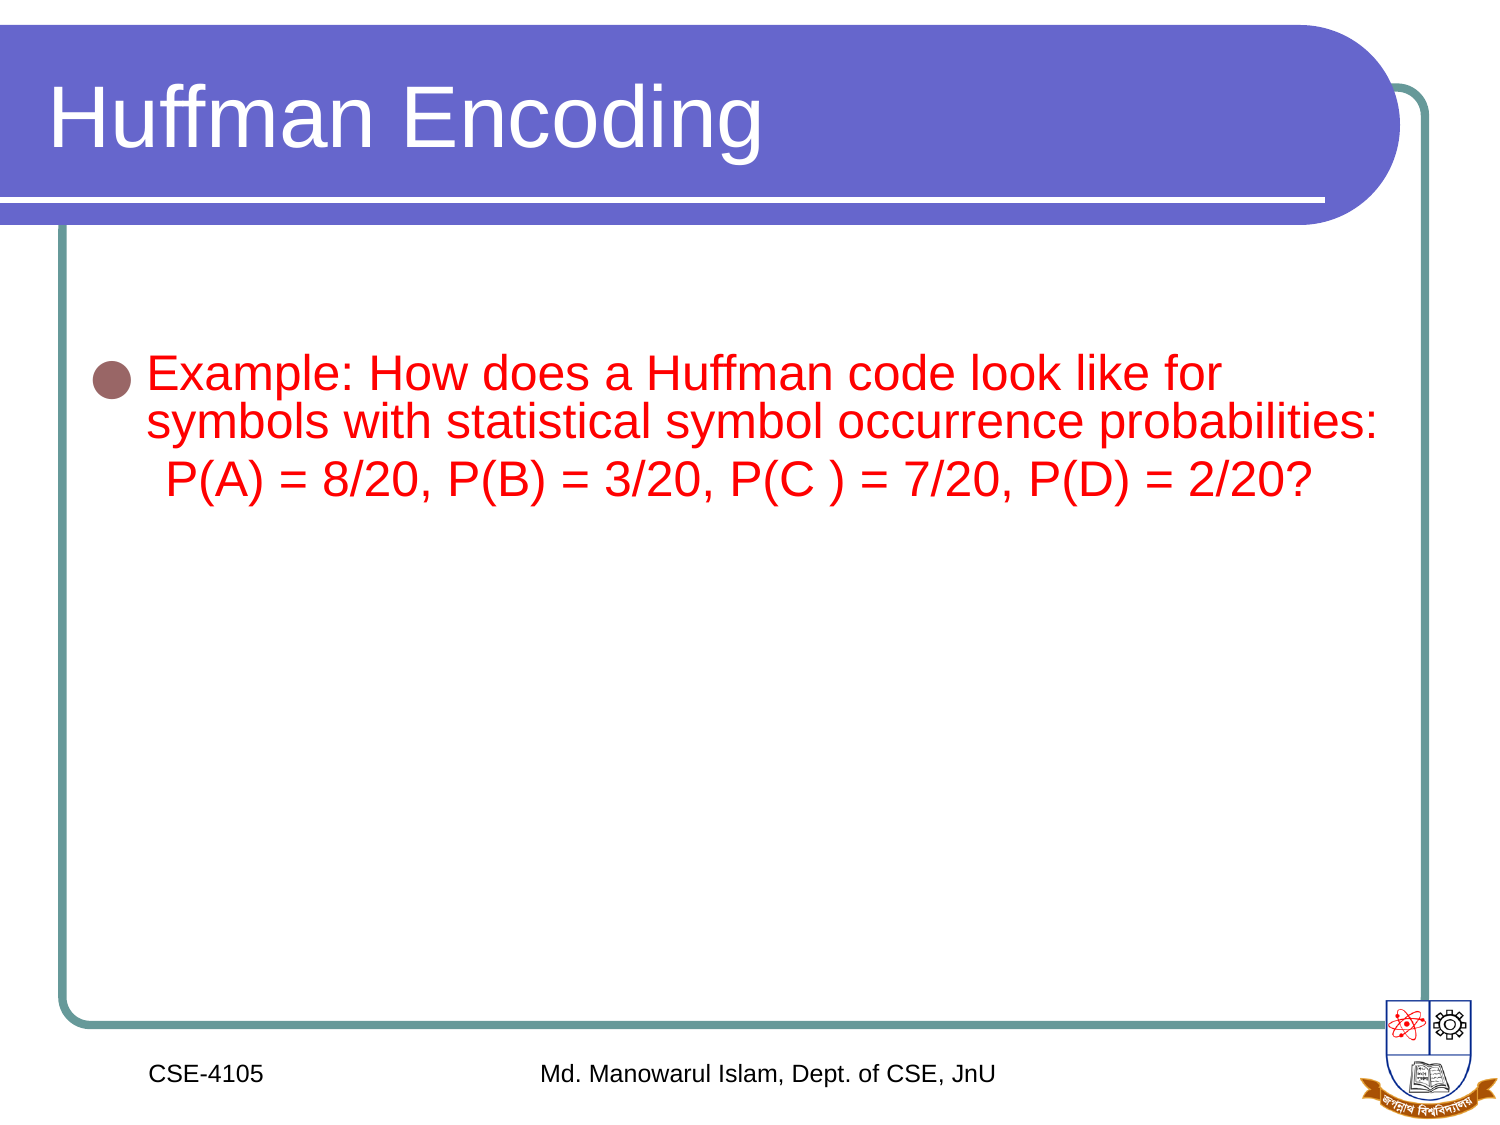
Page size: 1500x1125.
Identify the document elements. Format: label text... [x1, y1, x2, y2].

list Example: How does a Huffman code look like for symbols with statistical symbol occurrence probabilities: P(A) = 8/20, P(B) = 3/20, P(C ) = 7/20, P(D) = 2/20? [75, 275, 1425, 913]
picture [1360, 991, 1498, 1120]
title Huffman Encoding [32, 37, 1347, 188]
